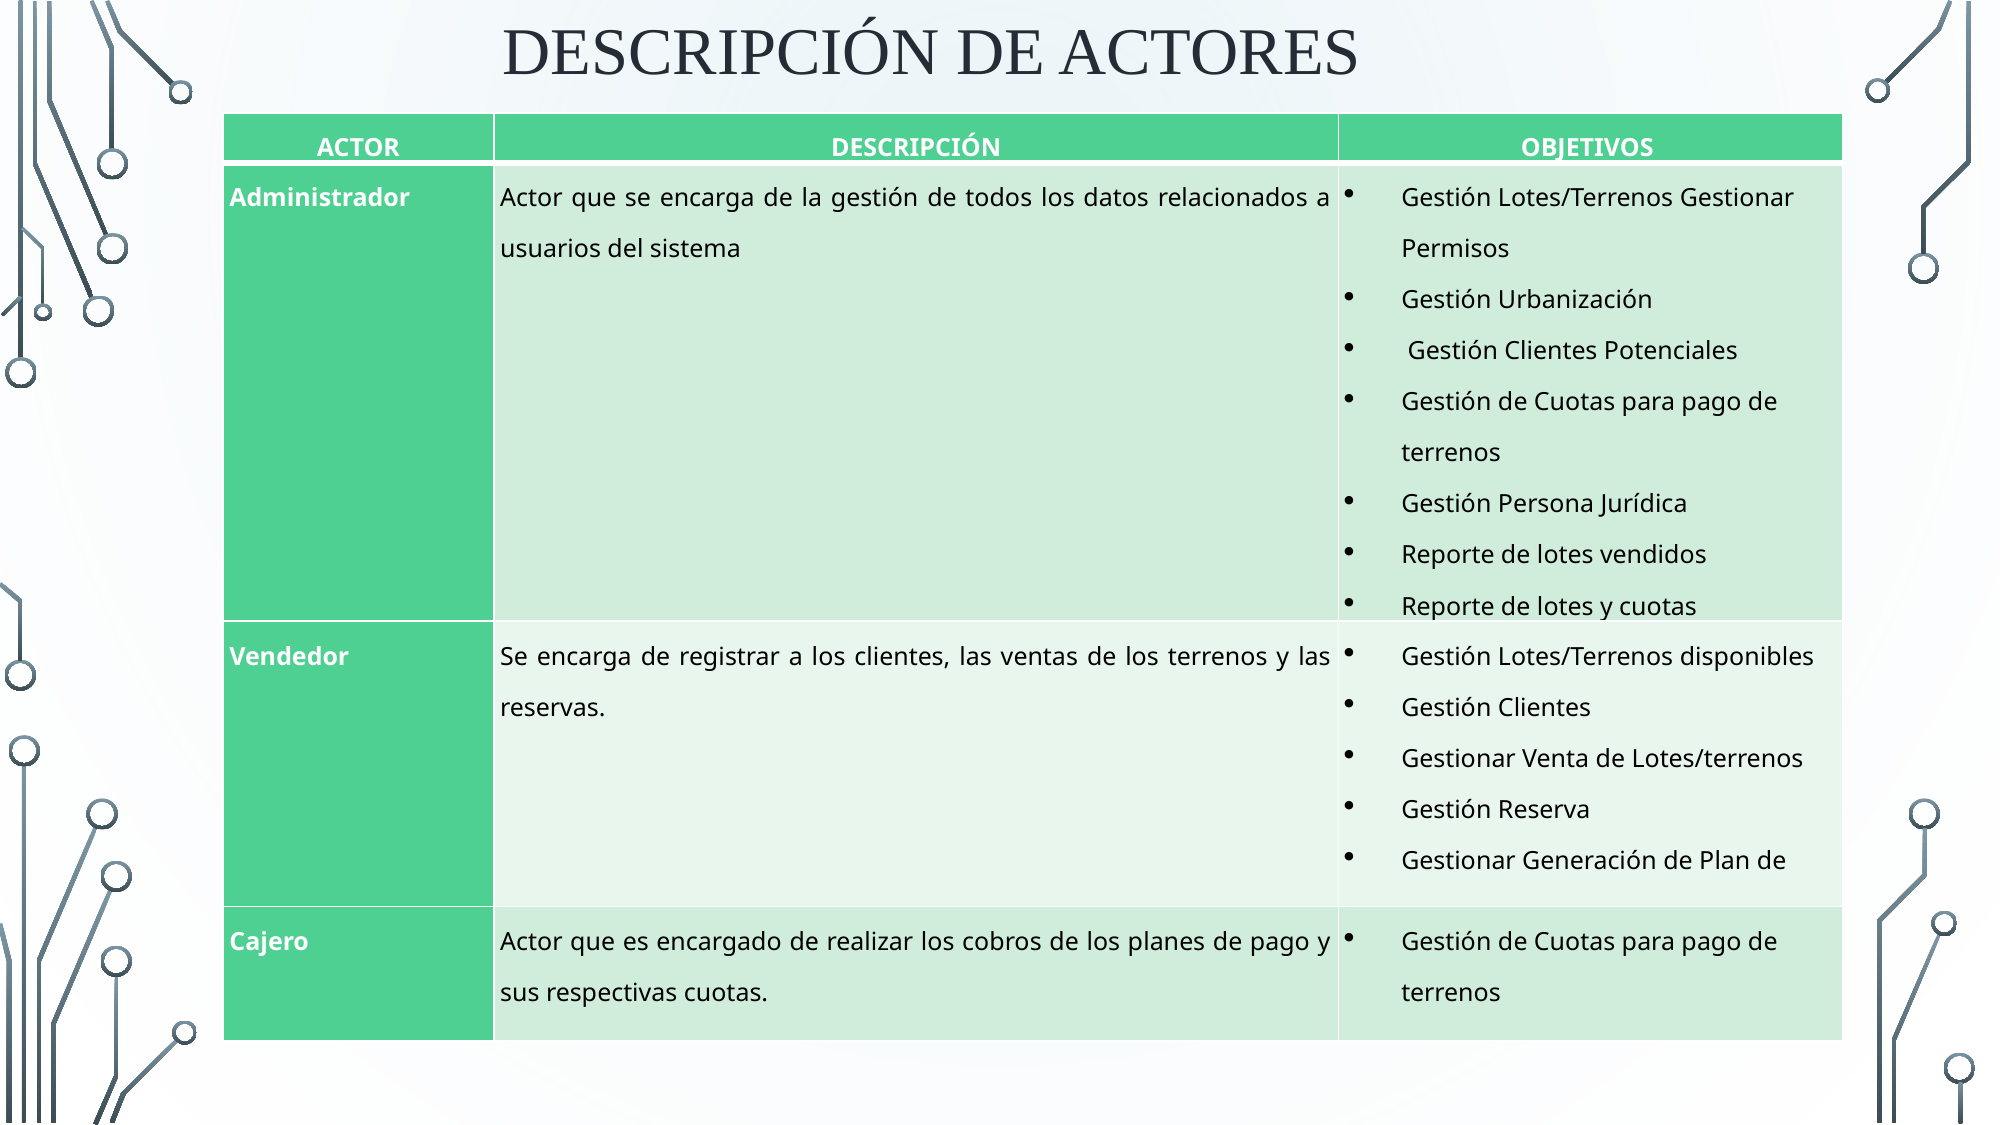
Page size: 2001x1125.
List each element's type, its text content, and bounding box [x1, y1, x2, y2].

table_cell Gestión de Cuotas para pago de terrenos [1339, 907, 1842, 1040]
table_cell Gestión Lotes/Terrenos disponibles Gestión Clientes Gestionar Venta de Lotes/terrenos Gestión Reserva Gestionar Generación de Plan de pago [1339, 622, 1842, 906]
text_box DESCRIPCIÓN DE ACTORES [153, 0, 1727, 95]
table_header ACTOR [224, 114, 493, 160]
table_header DESCRIPCIÓN [495, 114, 1338, 160]
table_header OBJETIVOS [1339, 114, 1842, 160]
table_cell Actor que se encarga de la gestión de todos los datos relacionados a usuarios del sistema [495, 166, 1338, 620]
table_cell Administrador [224, 166, 493, 620]
table_cell Cajero [224, 907, 493, 1040]
table_cell Vendedor [224, 622, 493, 906]
table_cell Se encarga de registrar a los clientes, las ventas de los terrenos y las reservas. [495, 622, 1338, 906]
table_cell Actor que es encargado de realizar los cobros de los planes de pago y sus respectivas cuotas. [495, 907, 1338, 1040]
table_cell Gestión Lotes/Terrenos Gestionar Permisos Gestión Urbanización Gestión Clientes Potenciales Gestión de Cuotas para pago de terrenos Gestión Persona Jurídica Reporte de lotes vendidos Reporte de lotes y cuotas [1339, 166, 1842, 620]
